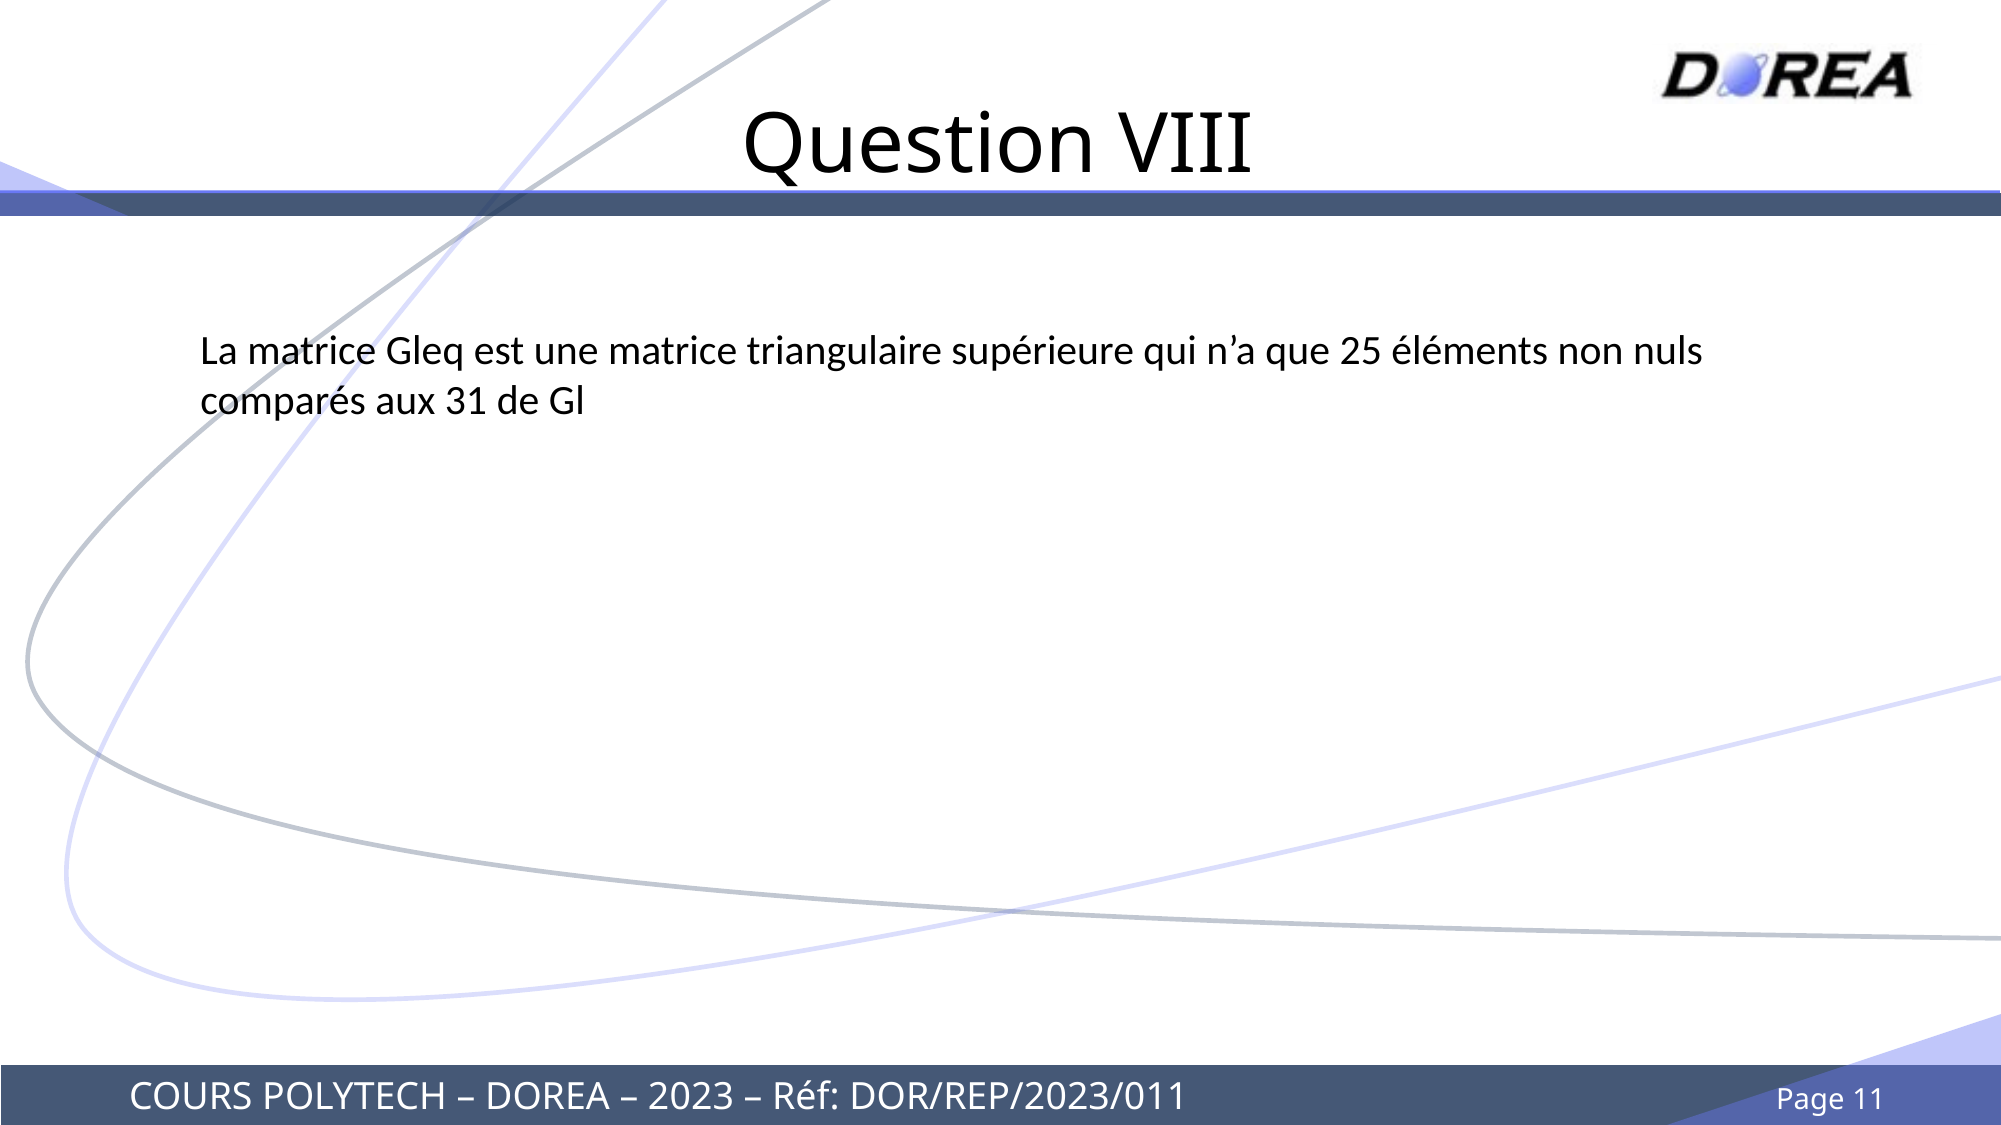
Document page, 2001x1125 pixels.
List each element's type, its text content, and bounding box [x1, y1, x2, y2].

title Question VIII [60, 36, 1958, 254]
text_box La matrice Gleq est une matrice triangulaire supérieure qui n’a que 25 éléments non nuls comparés aux 31 de Gl [185, 315, 1867, 481]
